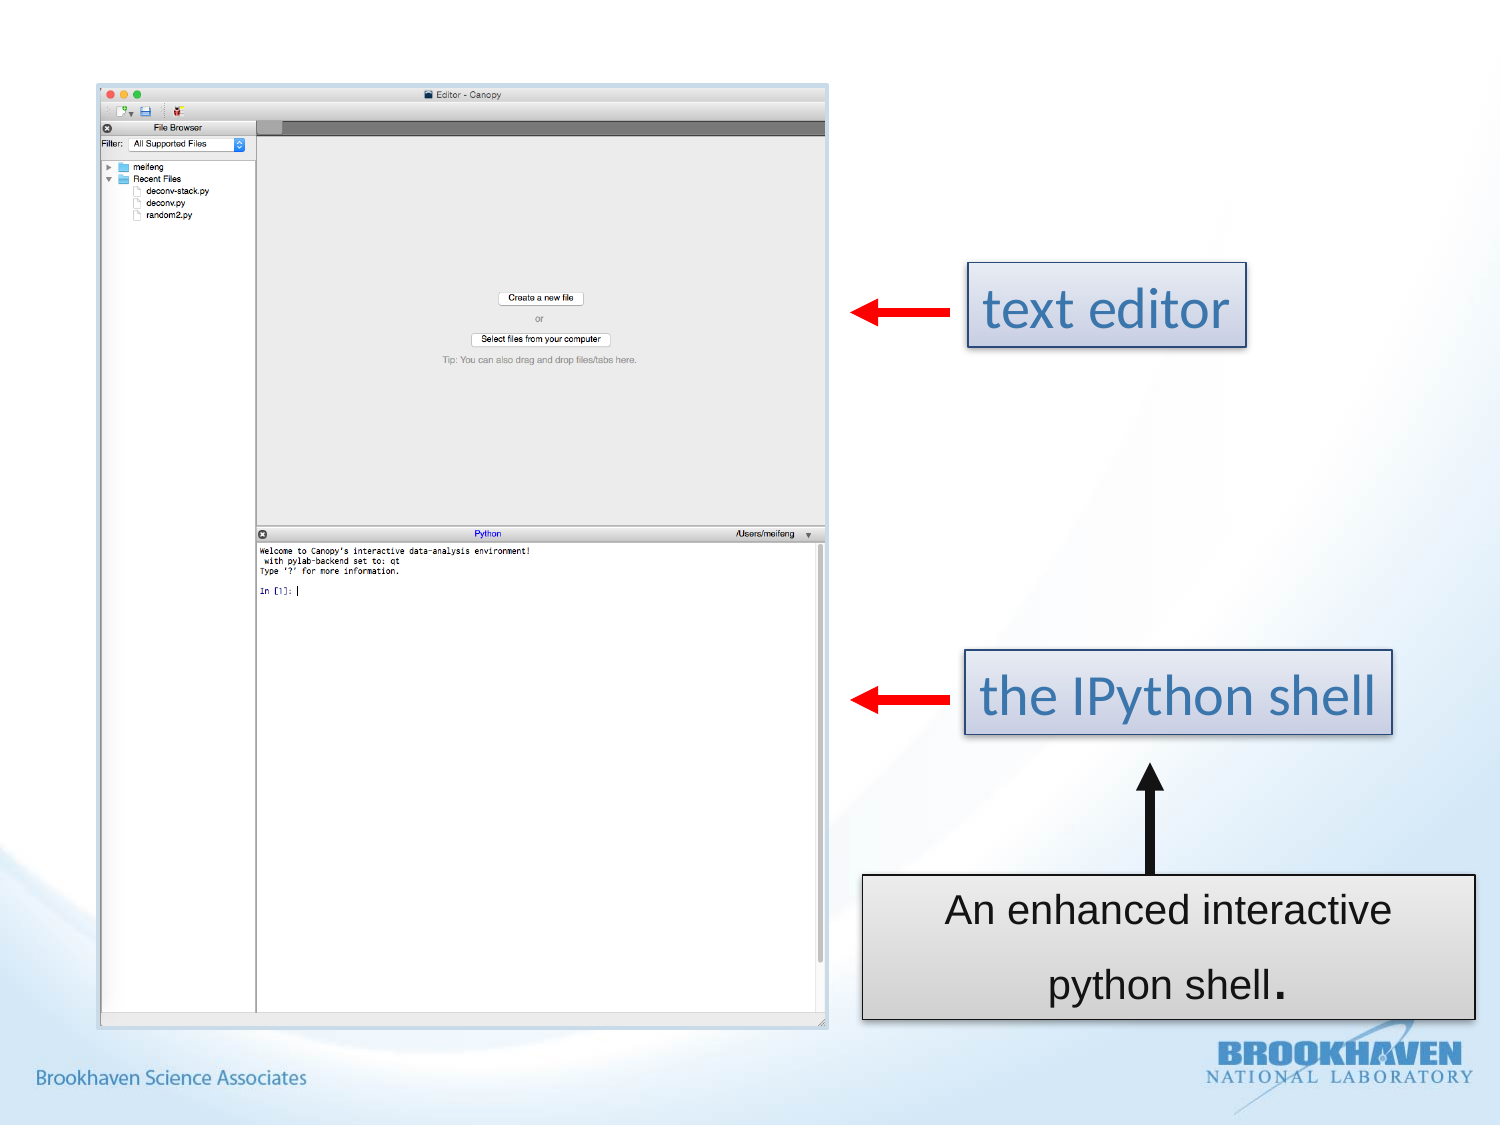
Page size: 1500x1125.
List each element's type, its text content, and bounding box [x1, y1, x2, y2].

text_box the IPython shell [964, 649, 1393, 735]
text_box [862, 762, 1476, 1022]
picture [0, 0, 1500, 1125]
text_box text editor [967, 262, 1247, 348]
